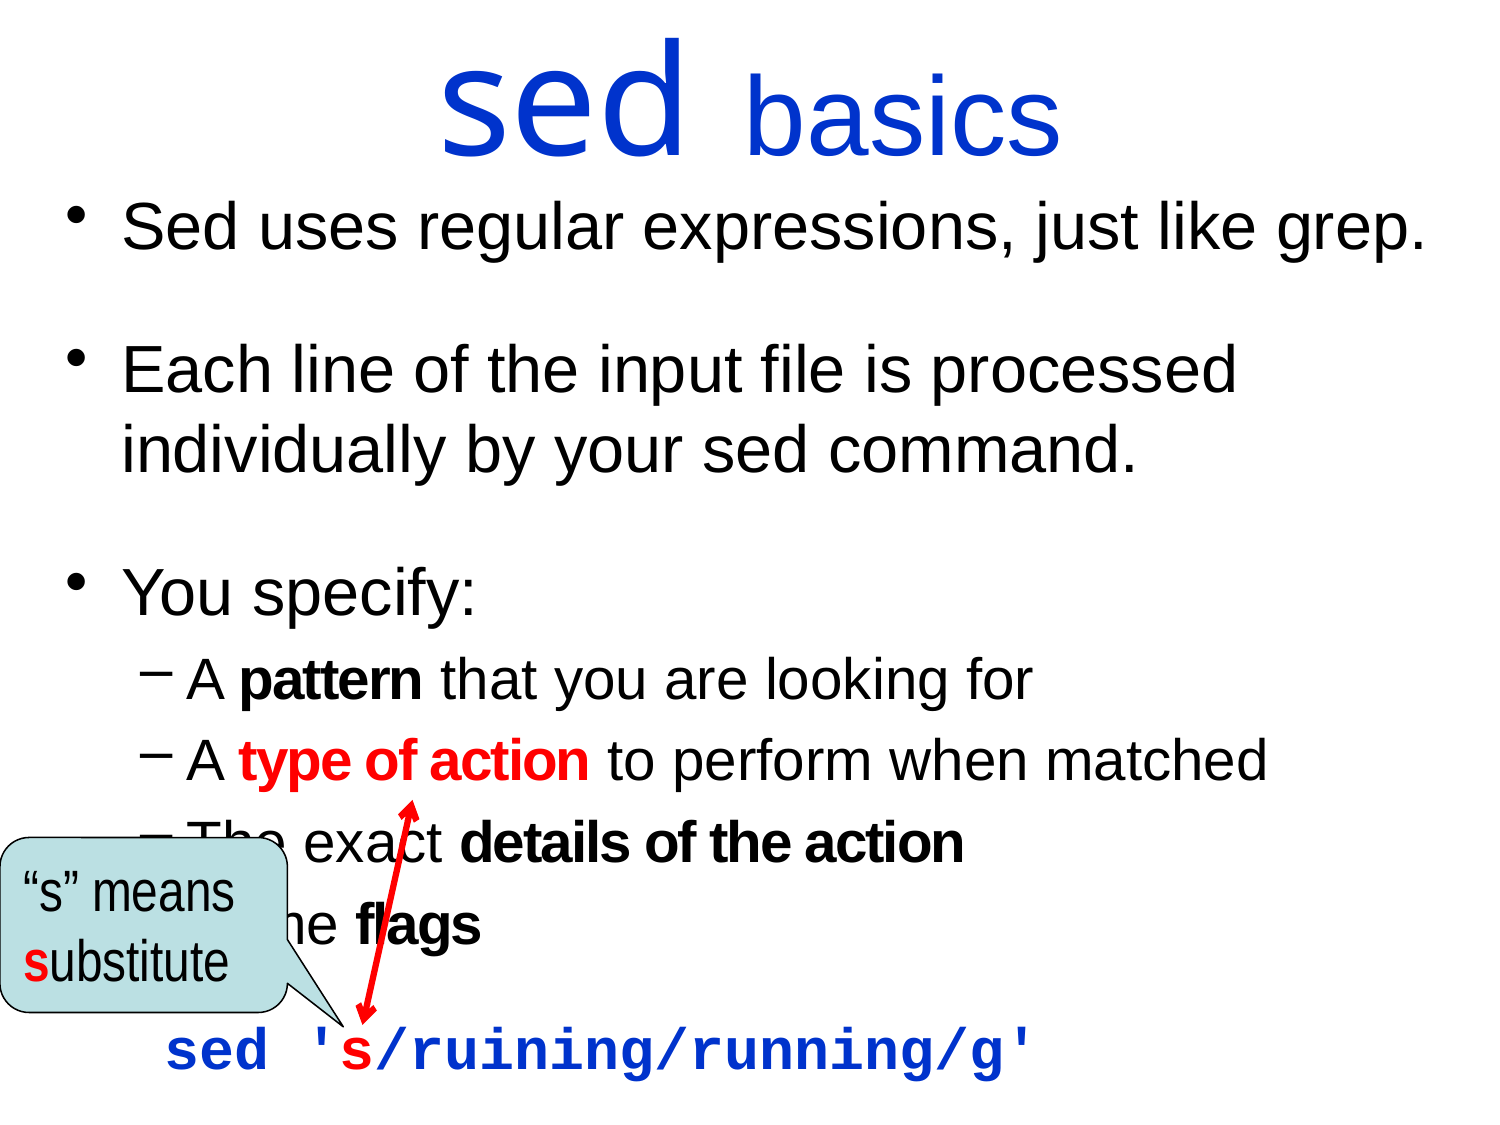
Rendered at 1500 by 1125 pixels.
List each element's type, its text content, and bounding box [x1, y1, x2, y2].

list Sed uses regular expressions, just like grep. Each line of the input file is processed individually by your sed command. You specify: A pattern that you are looking for A type of action to perform when matched The exact details of the action Some flags [49, 174, 1451, 943]
text_box “s” means substitute [0, 837, 344, 1027]
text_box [362, 799, 413, 1026]
title sed basics [74, 0, 1426, 174]
text_box sed 's/ruining/running/g' [75, 1003, 1461, 1088]
